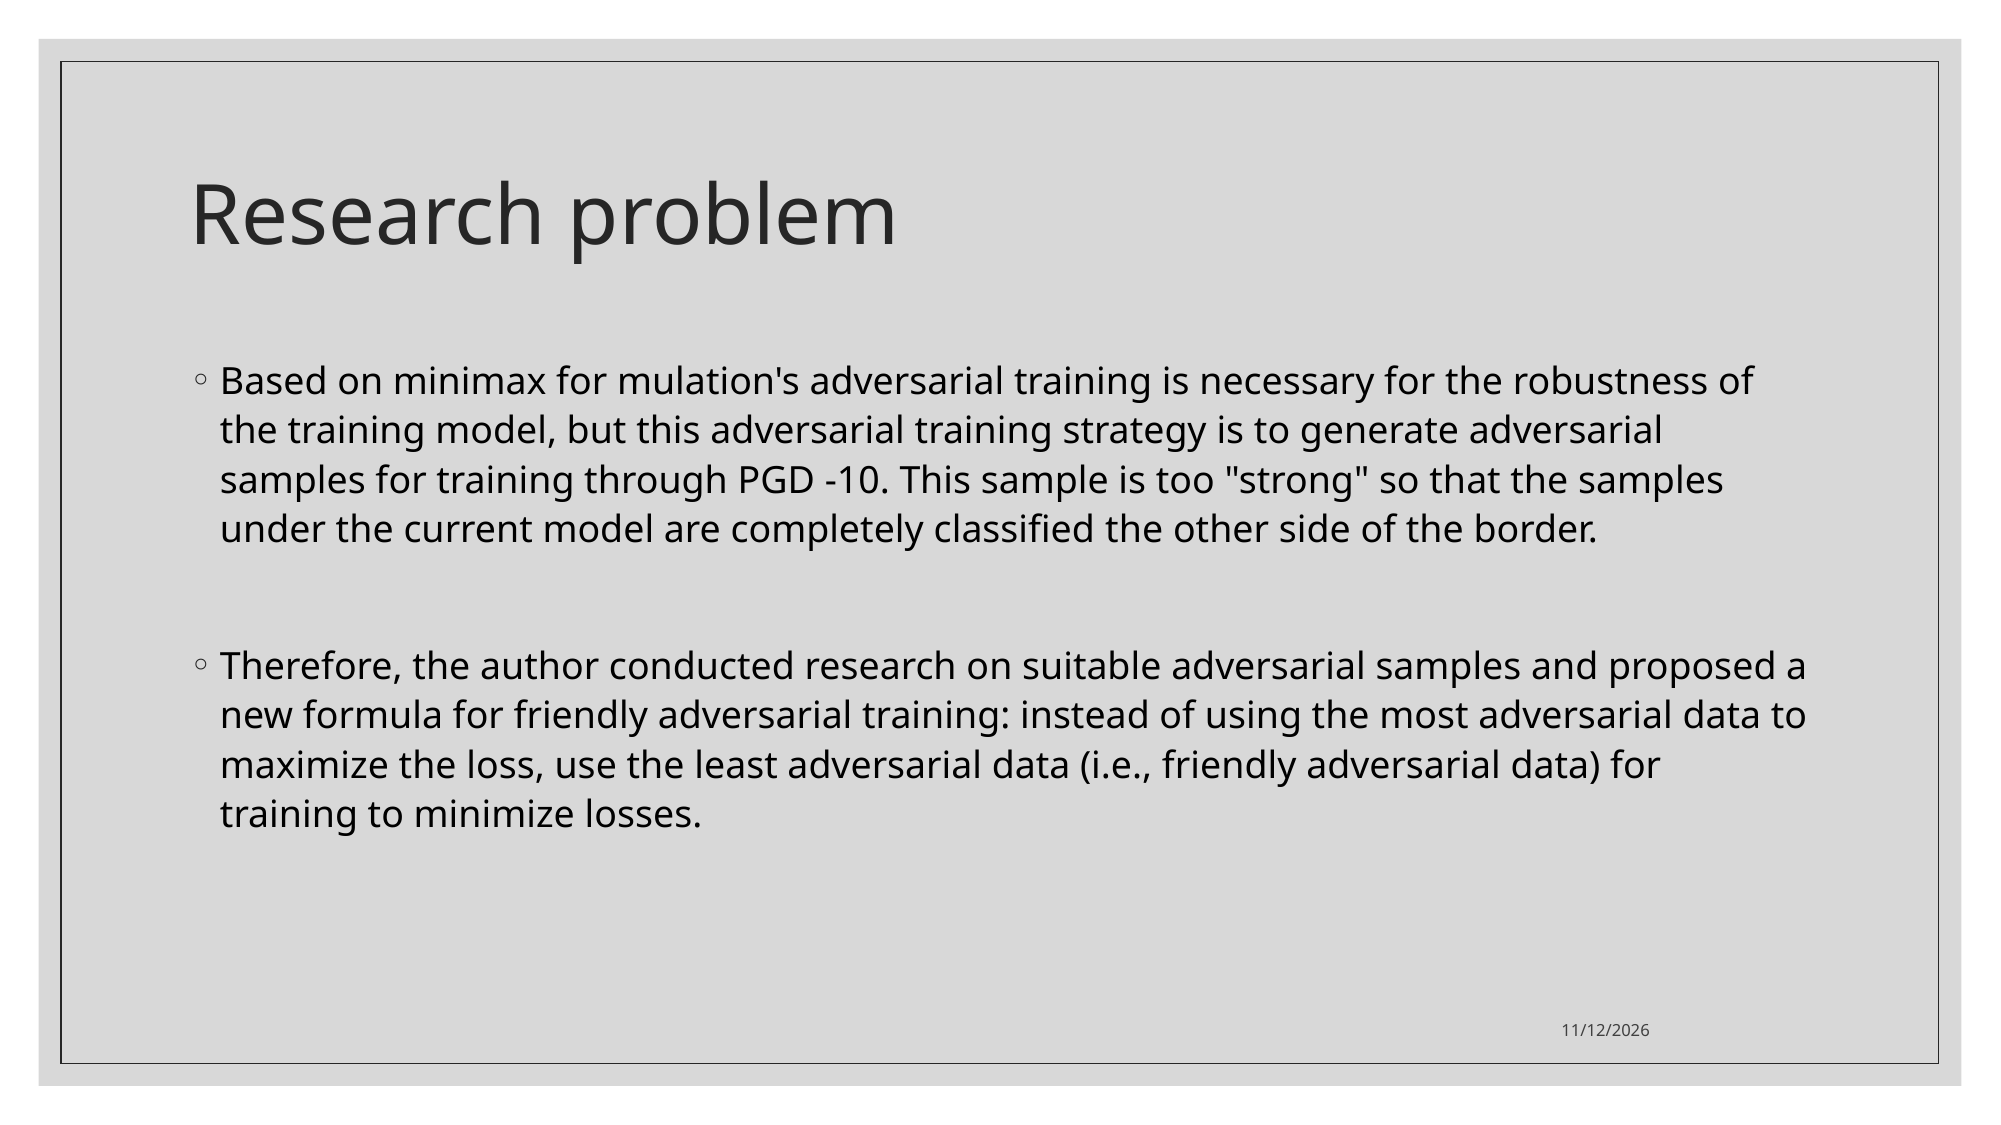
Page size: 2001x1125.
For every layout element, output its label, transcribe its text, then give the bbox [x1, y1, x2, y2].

title Research problem [174, 105, 1825, 331]
list Based on minimax for mulation's adversarial training is necessary for the robustness of the training model, but this adversarial training strategy is to generate adversarial samples for training through PGD -10. This sample is too "strong" so that the samples under the current model are completely classified the other side of the border. Therefore, the author conducted research on suitable adversarial samples and proposed a new formula for friendly adversarial training: instead of using the most adversarial data to maximize the loss, use the least adversarial data (i.e., friendly adversarial data) for training to minimize losses. [174, 345, 1825, 977]
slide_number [1190, 990, 1665, 1050]
